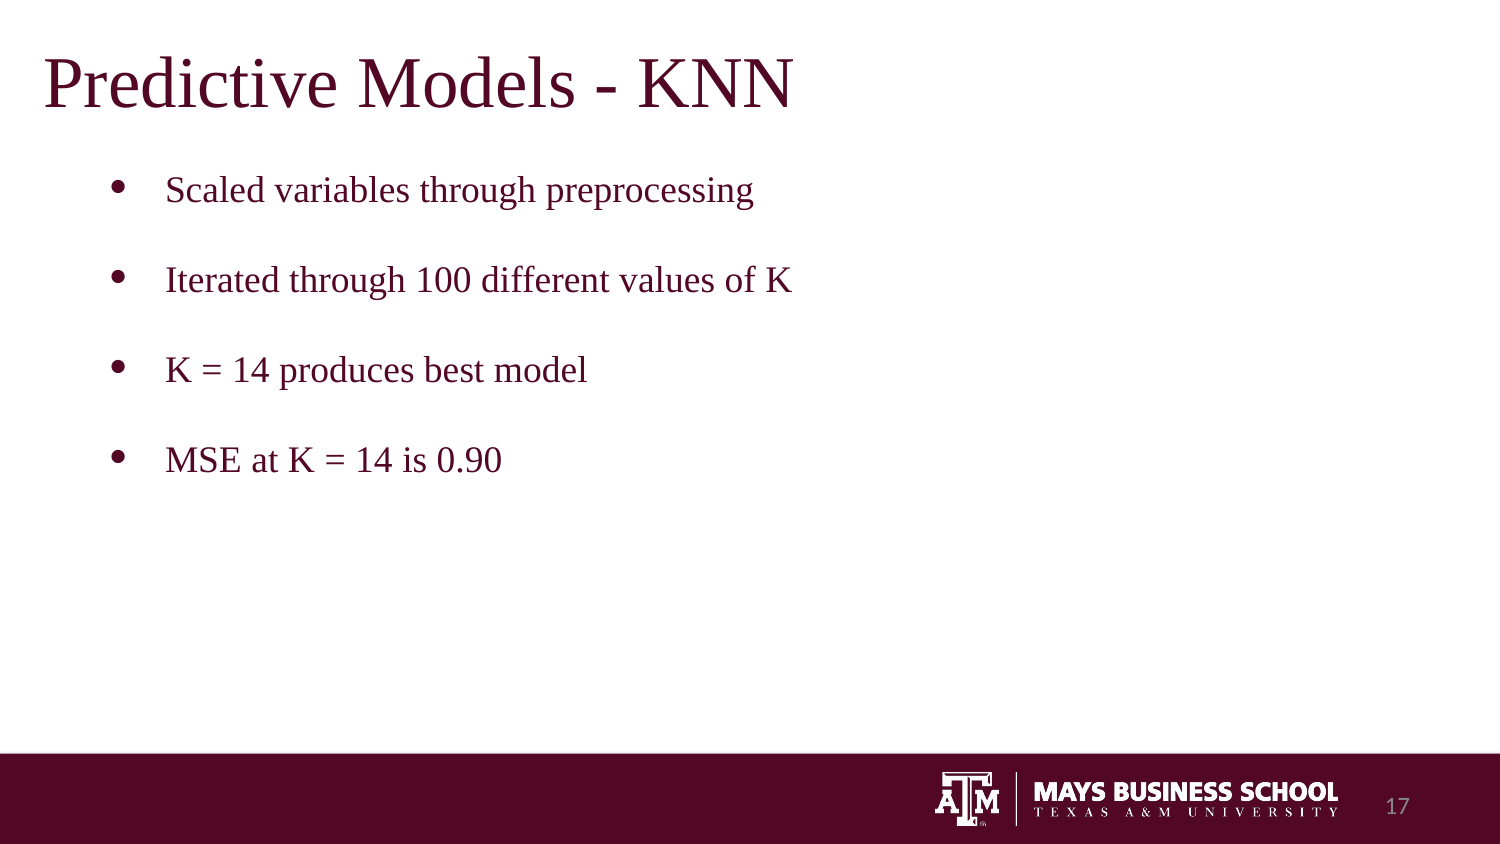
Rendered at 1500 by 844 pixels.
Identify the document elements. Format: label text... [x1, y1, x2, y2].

list Scaled variables through preprocessing Iterated through 100 different values of K K = 14 produces best model MSE at K = 14 is 0.90 [75, 157, 1264, 701]
slide_number 17 [1074, 782, 1425, 827]
picture [935, 772, 1338, 826]
title Predictive Models - KNN [28, 18, 1379, 139]
